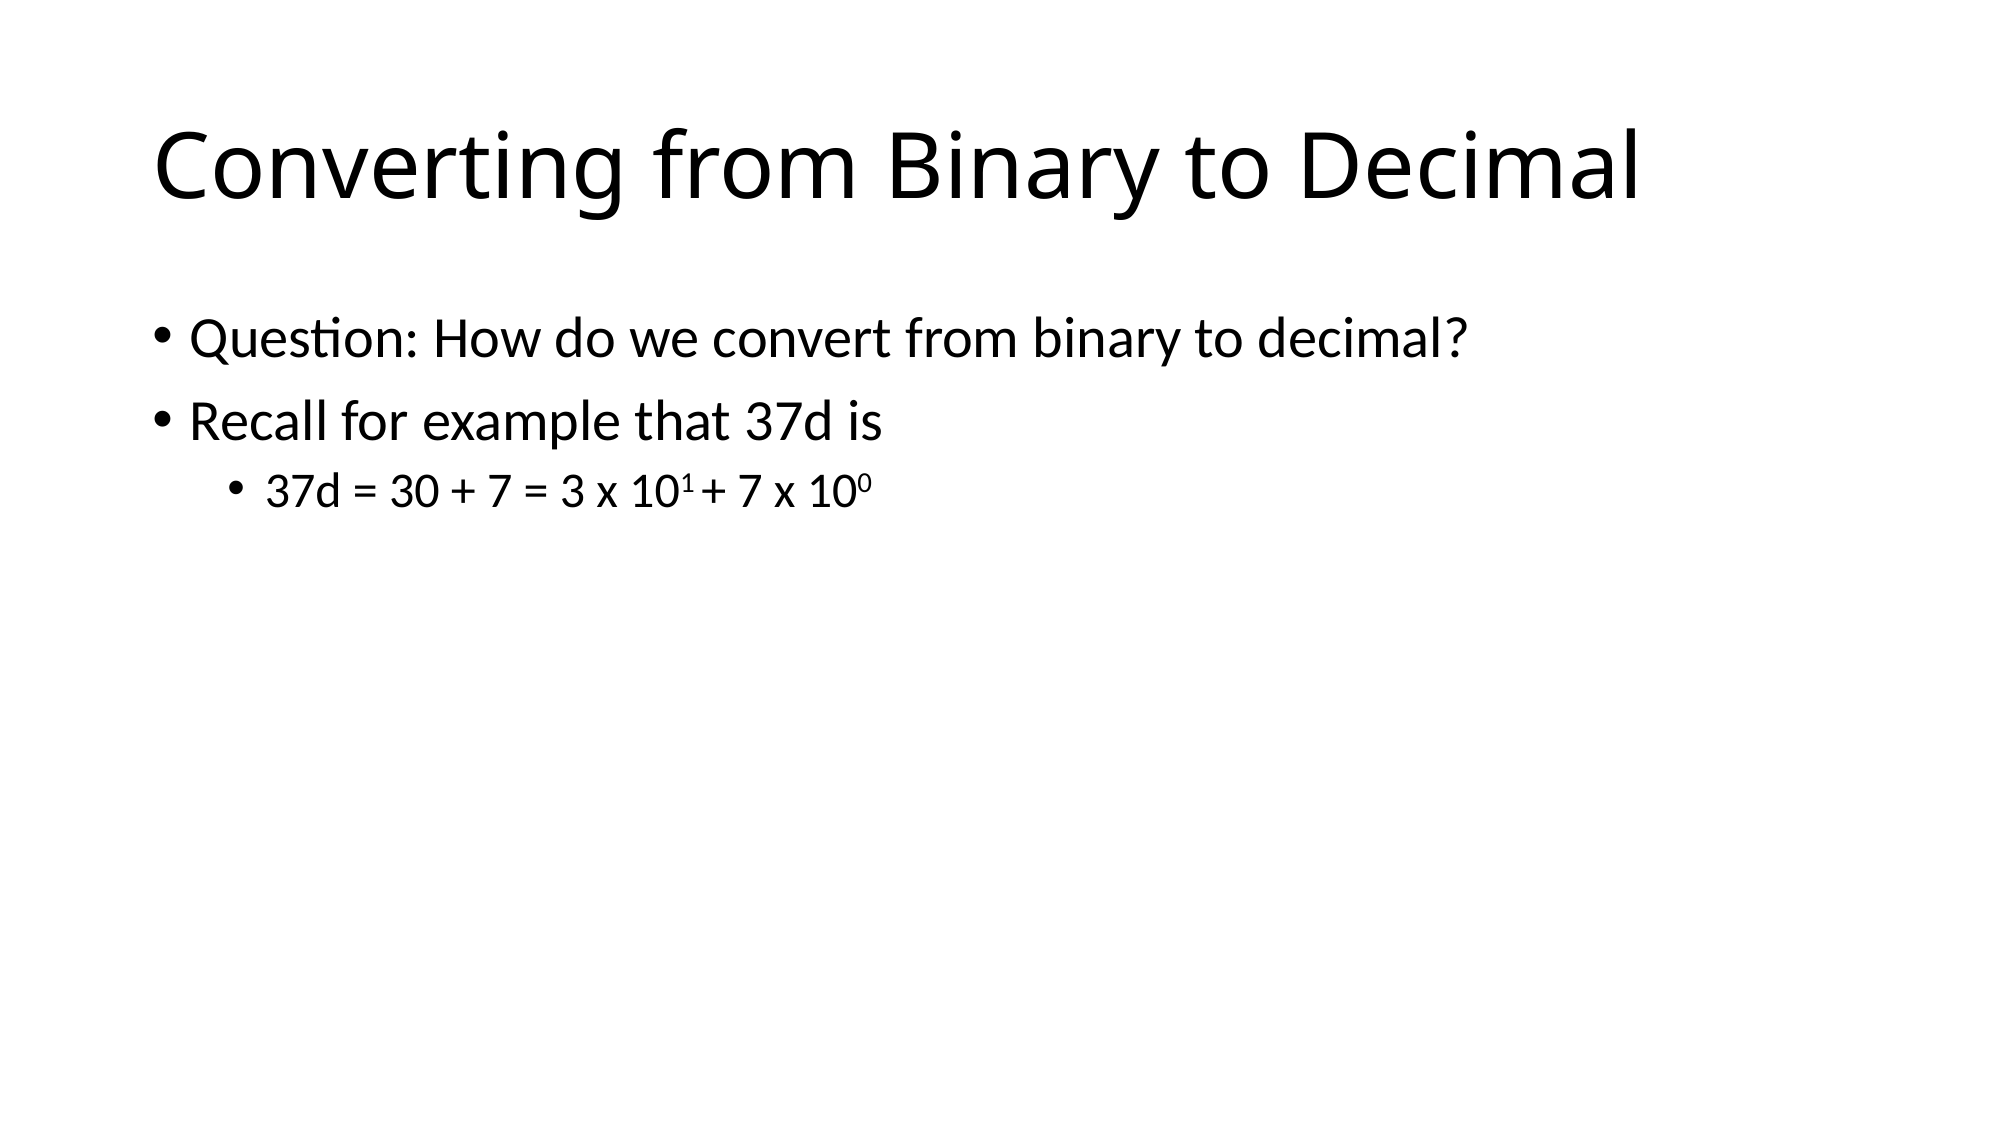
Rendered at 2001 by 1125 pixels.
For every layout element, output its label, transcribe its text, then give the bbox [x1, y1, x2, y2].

title Converting from Binary to Decimal [137, 59, 1863, 278]
list Question: How do we convert from binary to decimal? Recall for example that 37d is 37d = 30 + 7 = 3 x 101 + 7 x 100 [137, 299, 2000, 1101]
